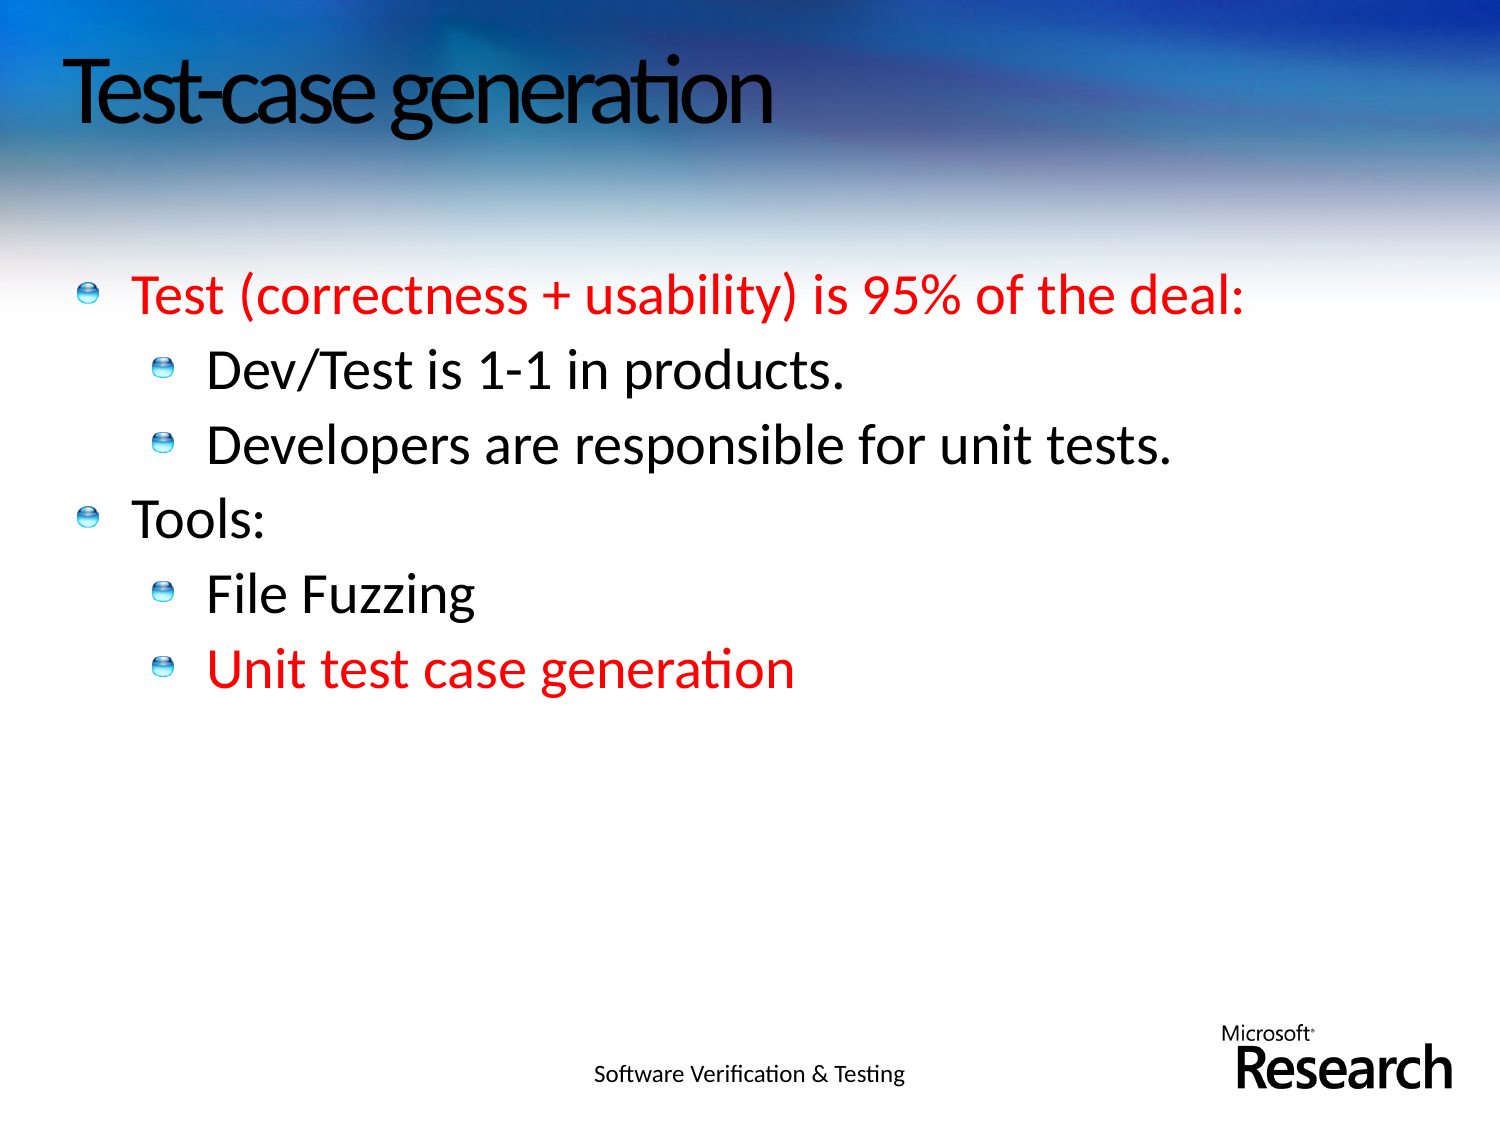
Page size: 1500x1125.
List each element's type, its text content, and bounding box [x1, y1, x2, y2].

text_box Test (correctness + usability) is 95% of the deal: Dev/Test is 1-1 in products. Developers are responsible for unit tests. Tools: File Fuzzing Unit test case generation [68, 264, 1444, 776]
title Test-case generation [62, 37, 1438, 148]
picture [0, 0, 1500, 1125]
footer Software Verification & Testing [512, 1042, 988, 1103]
